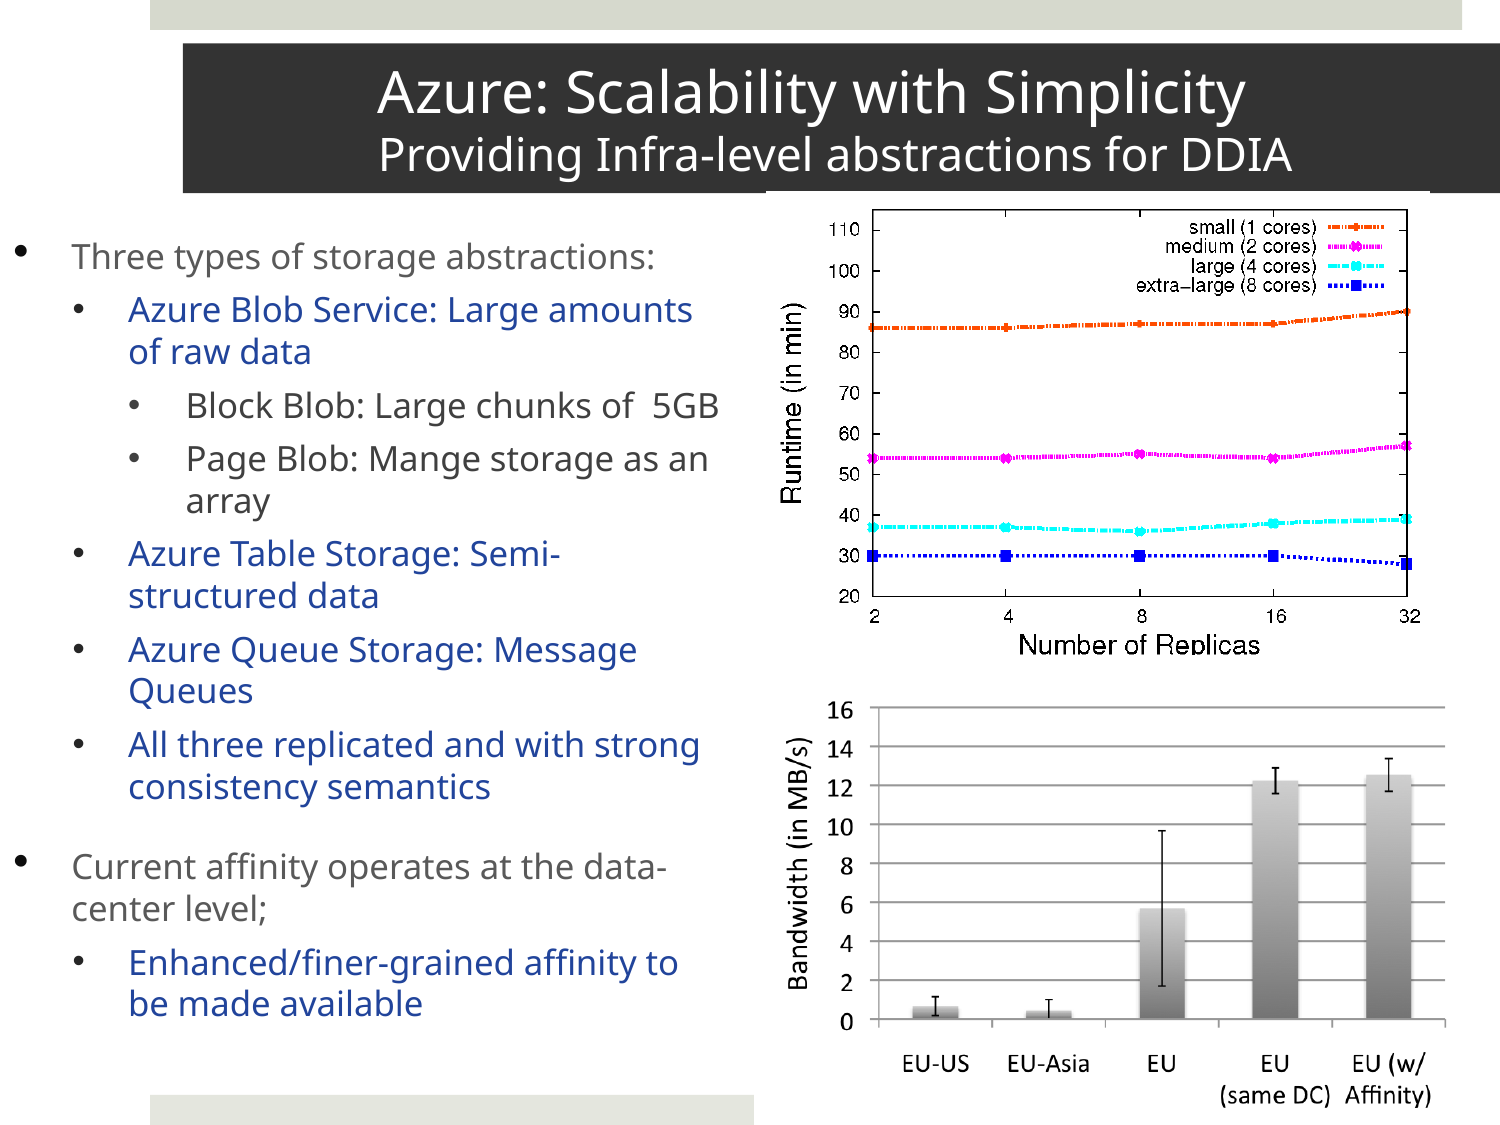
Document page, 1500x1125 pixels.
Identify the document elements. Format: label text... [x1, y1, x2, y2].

list Three types of storage abstractions: Azure Blob Service: Large amounts of raw data Block Blob: Large chunks of 5GB Page Blob: Mange storage as an array Azure Table Storage: Semi-structured data Azure Queue Storage: Message Queues All three replicated and with strong consistency semantics Current affinity operates at the data-center level; Enhanced/finer-grained affinity to be made available [0, 227, 736, 1057]
title Azure: Scalability with Simplicity Providing Infra-level abstractions for DDIA [182, 43, 1500, 194]
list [753, 655, 1466, 1125]
picture [697, 190, 1499, 655]
